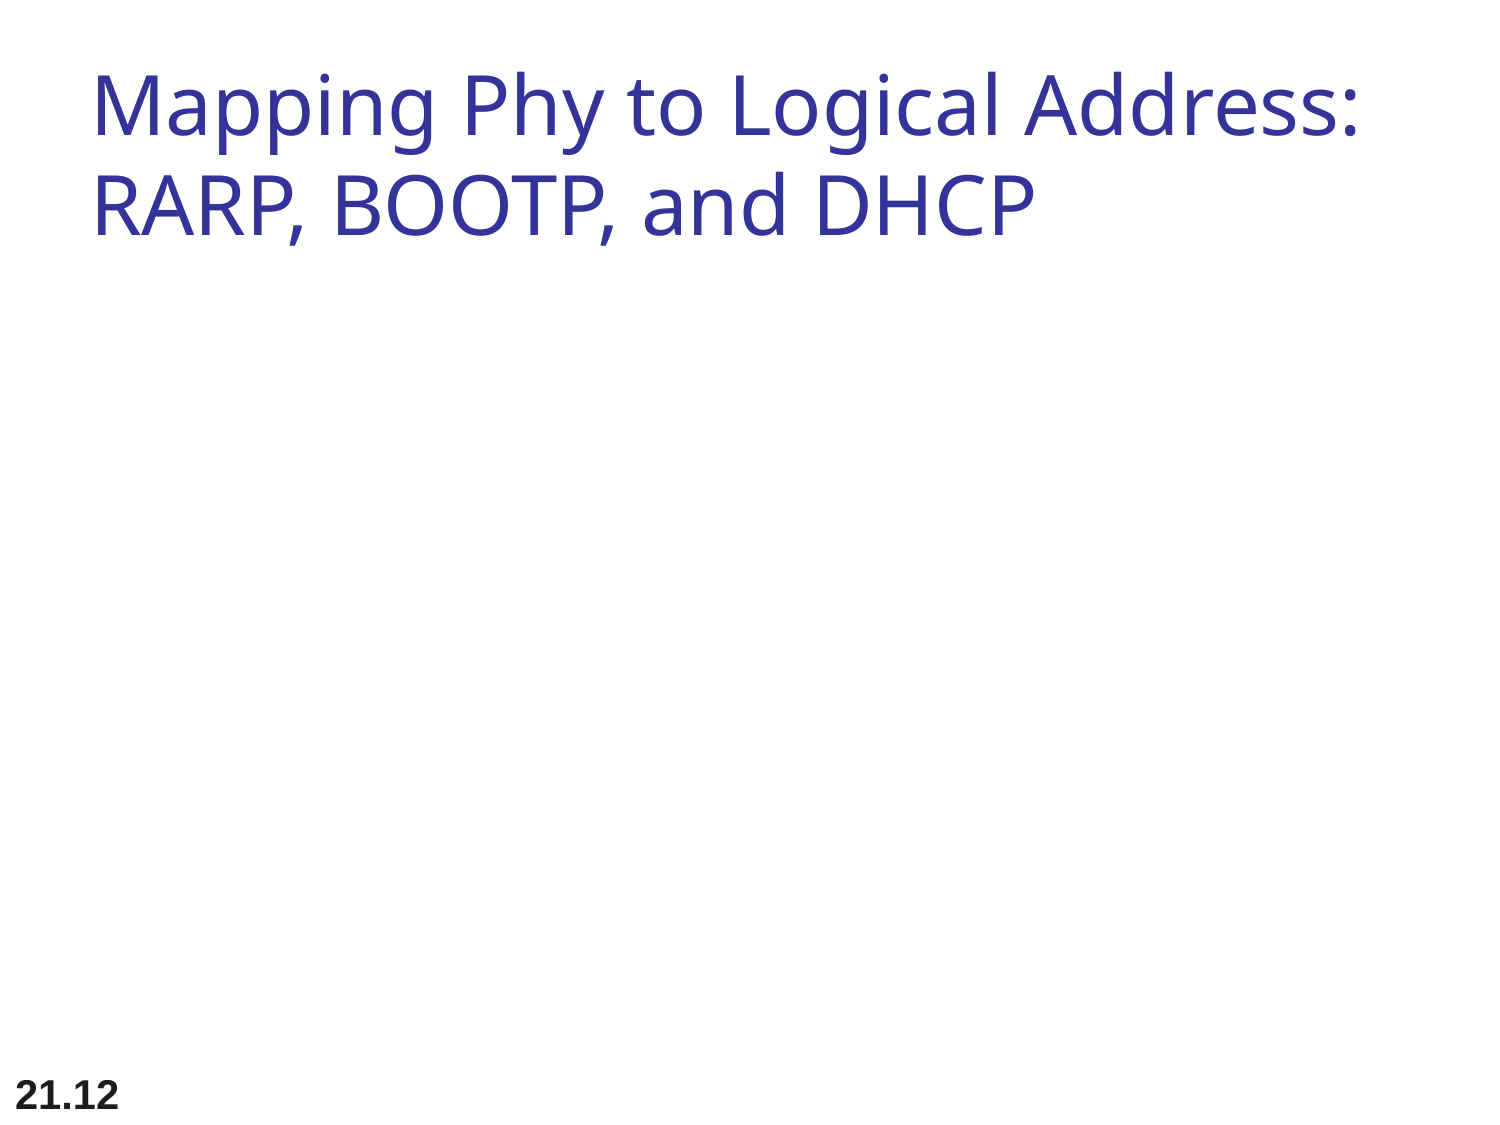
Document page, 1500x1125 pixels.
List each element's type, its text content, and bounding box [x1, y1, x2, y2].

slide_number 21.12 [0, 1049, 313, 1125]
title Mapping Phy to Logical Address: RARP, BOOTP, and DHCP [75, 45, 1425, 233]
